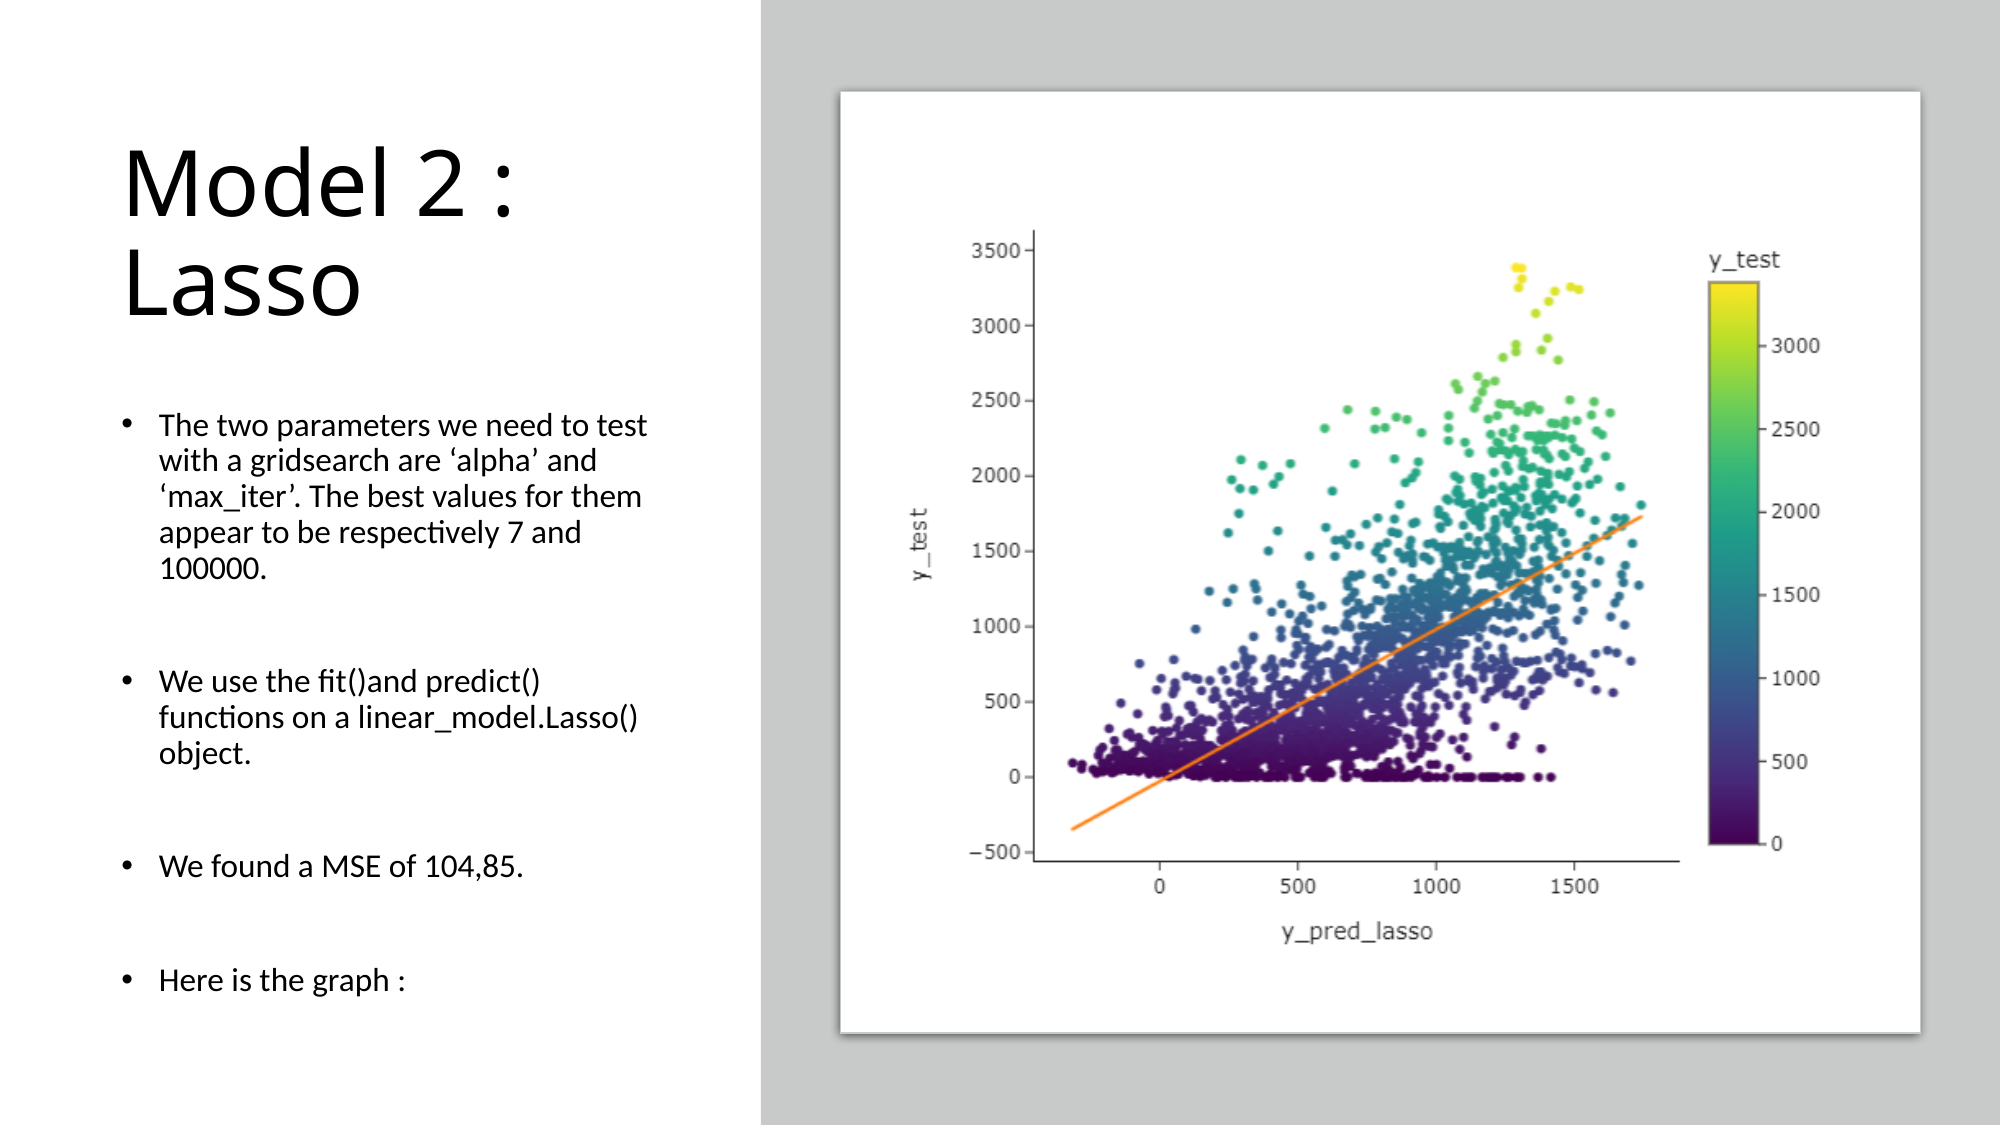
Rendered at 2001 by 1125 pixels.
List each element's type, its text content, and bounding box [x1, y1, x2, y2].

picture [904, 132, 1857, 992]
text_box [839, 90, 1922, 1034]
title Model 2 : Lasso [106, 103, 682, 370]
list The two parameters we need to test with a gridsearch are ‘alpha’ and ‘max_iter’. The best values for them appear to be respectively 7 and 100000. We use the fit()and predict() functions on a linear_model.Lasso() object. We found a MSE of 104,85. Here is the graph : [106, 399, 682, 1021]
text_box [760, 0, 2000, 1125]
